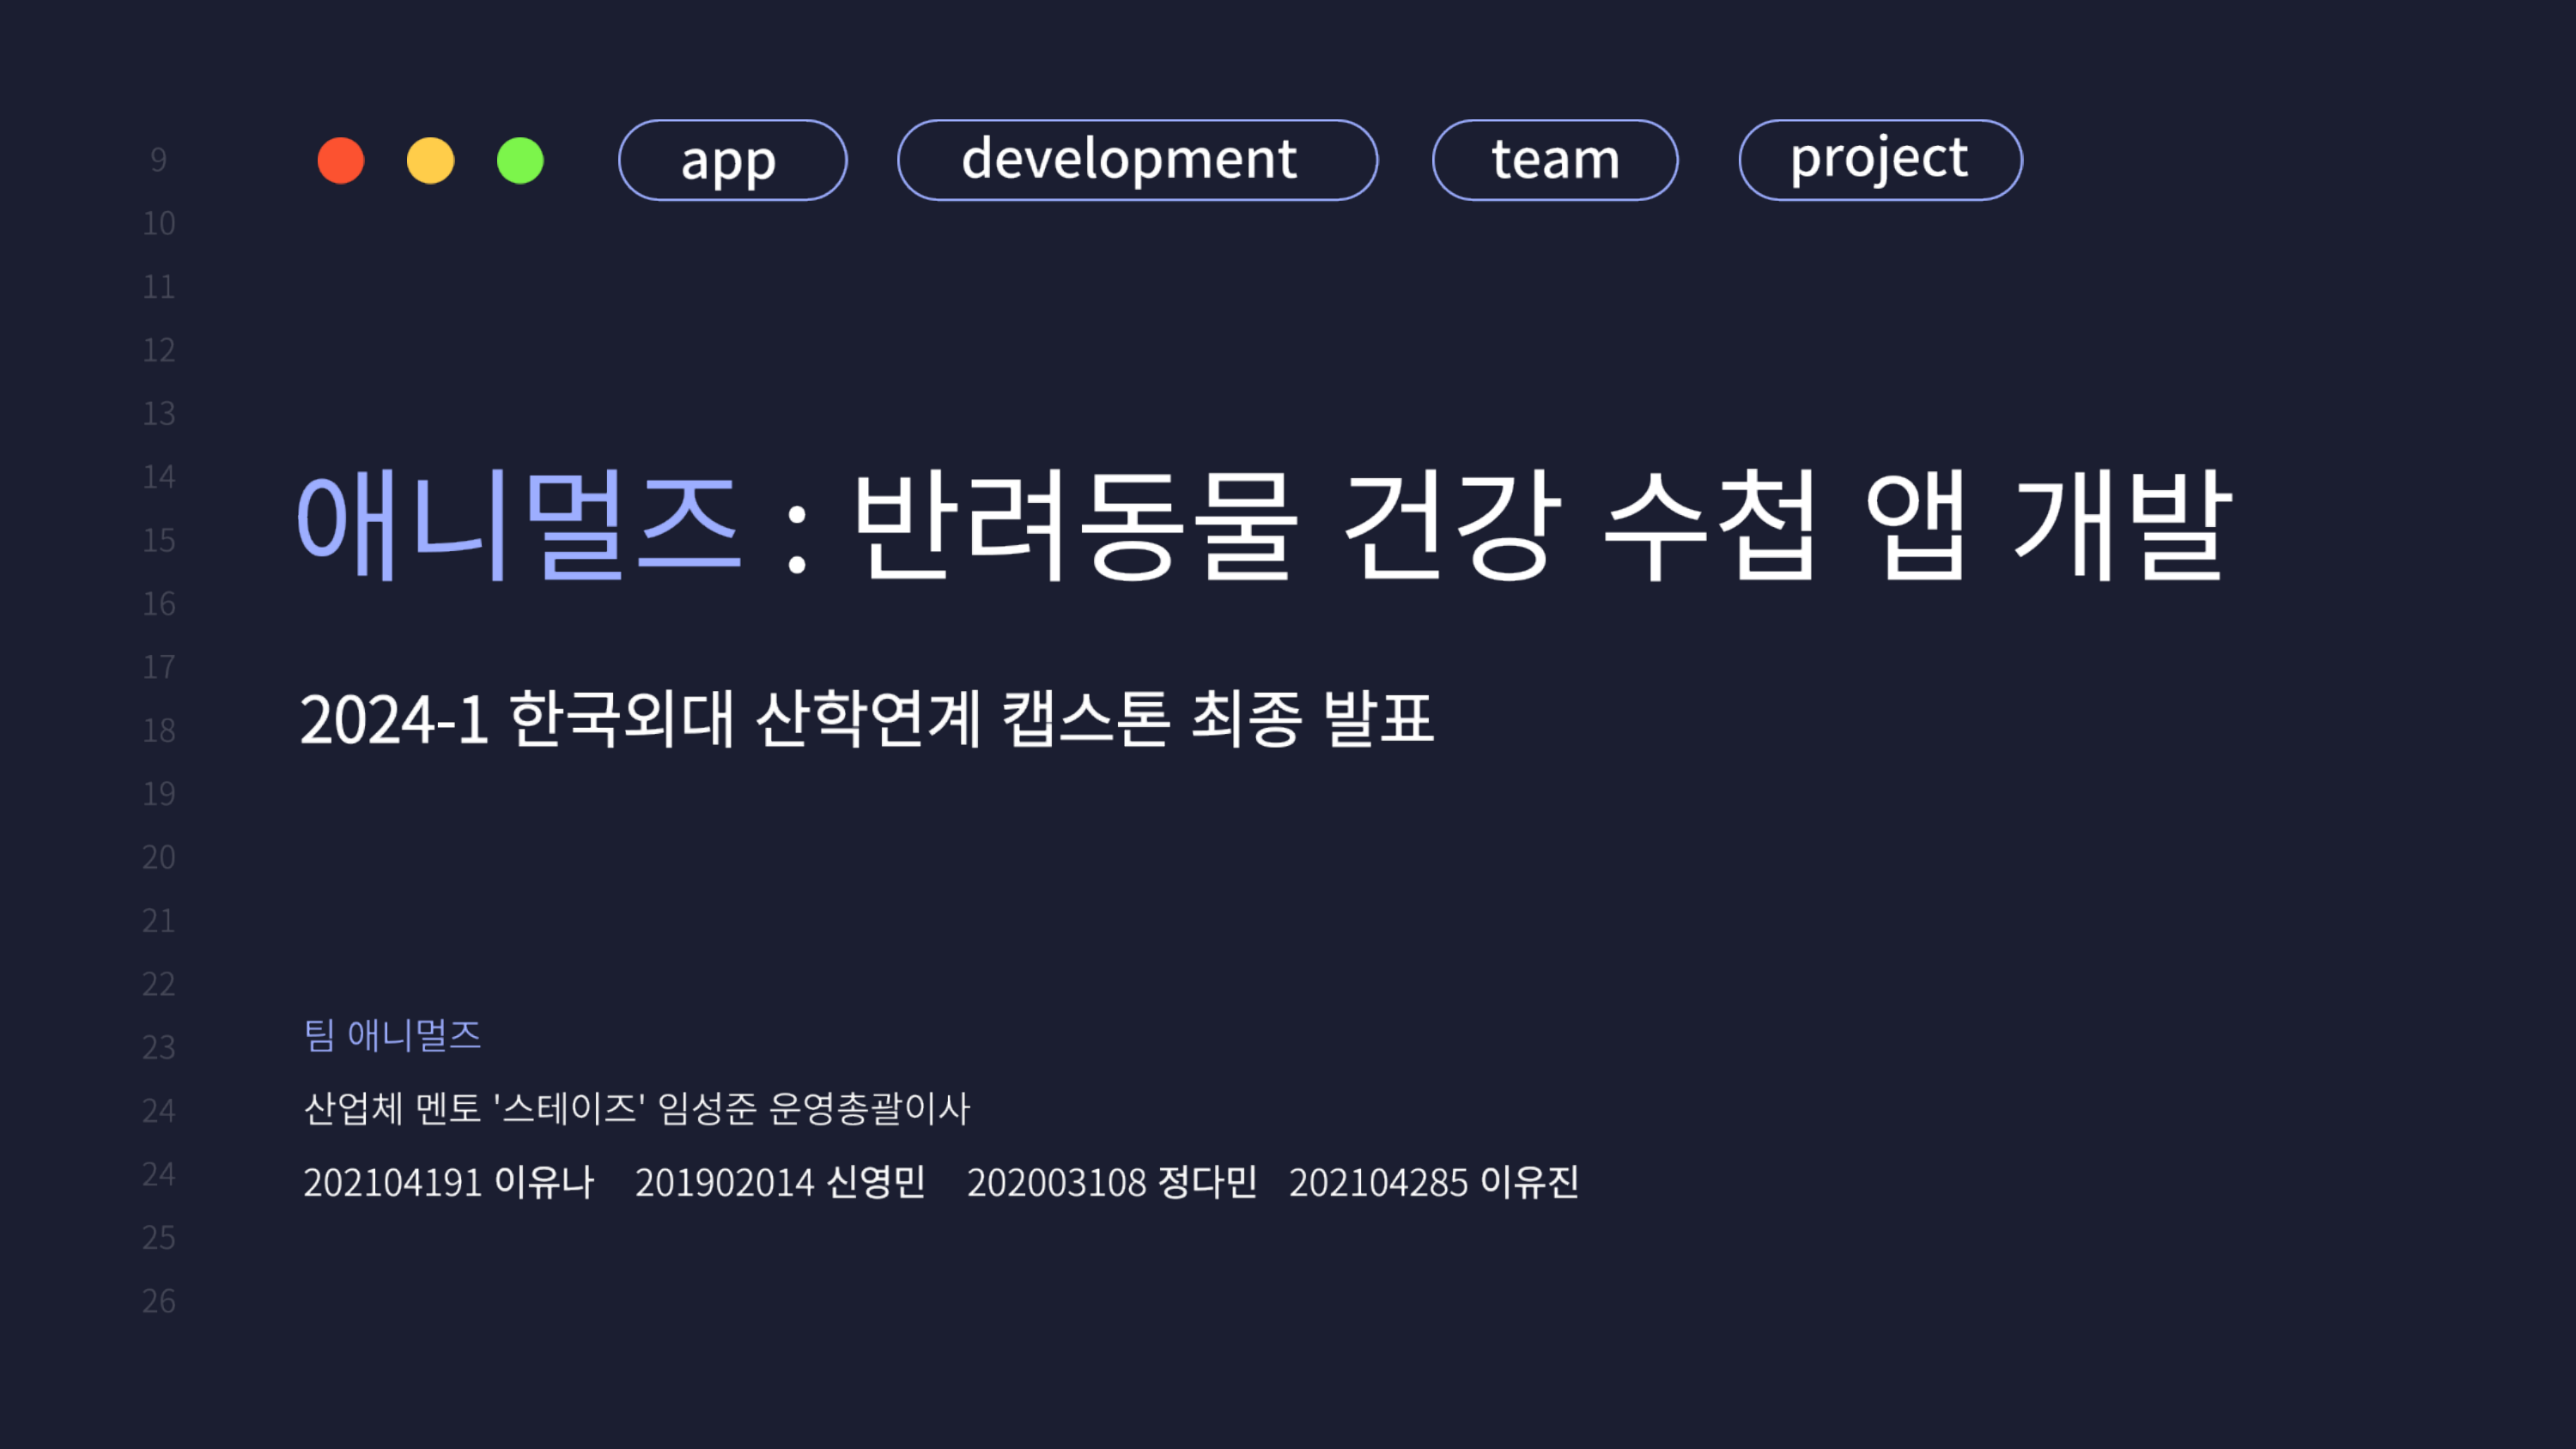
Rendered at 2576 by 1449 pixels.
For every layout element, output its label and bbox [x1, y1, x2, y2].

picture [291, 996, 1619, 1244]
picture [407, 137, 455, 185]
picture [496, 137, 544, 185]
picture [618, 76, 848, 269]
picture [1432, 83, 1680, 249]
picture [245, 389, 2367, 825]
picture [897, 87, 1380, 255]
picture [131, 128, 206, 1355]
picture [1738, 85, 2031, 254]
picture [318, 137, 366, 185]
